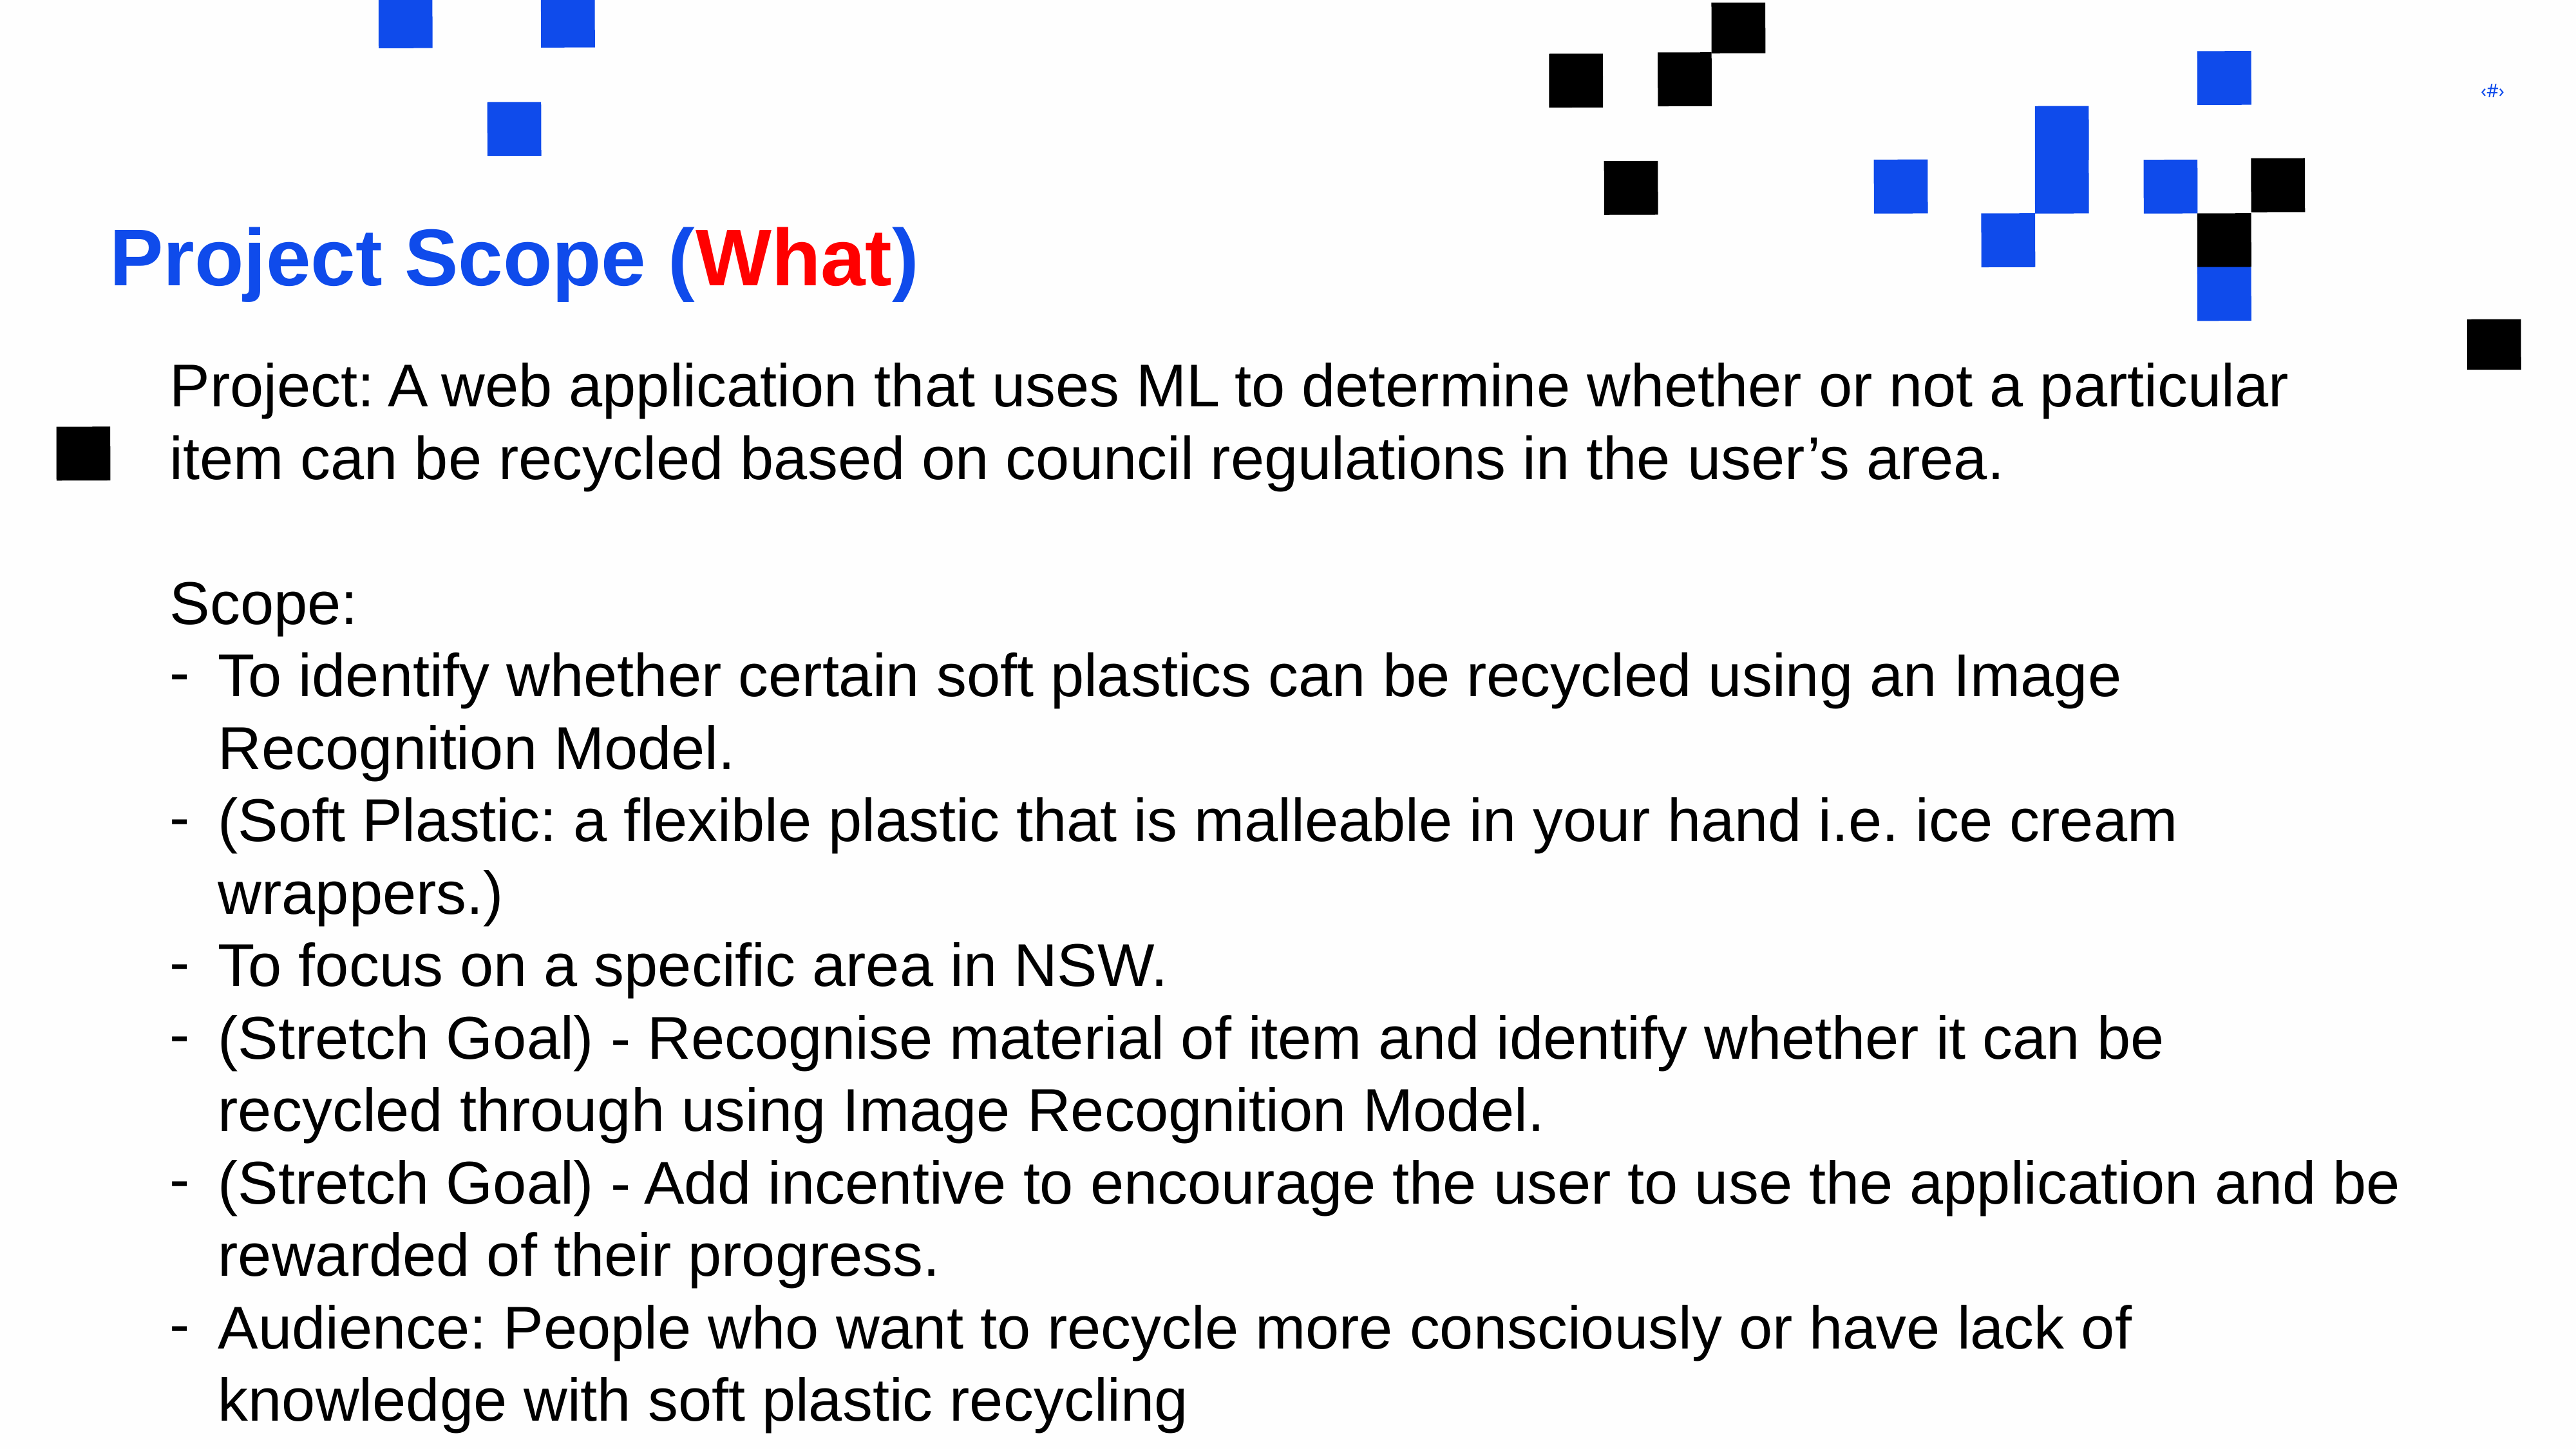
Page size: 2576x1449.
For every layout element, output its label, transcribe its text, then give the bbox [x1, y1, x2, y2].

title Project Scope (What) [100, 185, 1752, 443]
text_box Project: A web application that uses ML to determine whether or not a particular item can be recycled based on council regulations in the user’s area. Scope: To identify whether certain soft plastics can be recycled using an Image Recognition Model. (Soft Plastic: a flexible plastic that is malleable in your hand i.e. ice cream wrappers.) To focus on a specific area in NSW. (Stretch Goal) - Recognise material of item and identify whether it can be recycled through using Image Recognition Model. (Stretch Goal) - Add incentive to encourage the user to use the application and be rewarded of their progress. Audience: People who want to recycle more consciously or have lack of knowledge with soft plastic recycling [160, 341, 2416, 1438]
